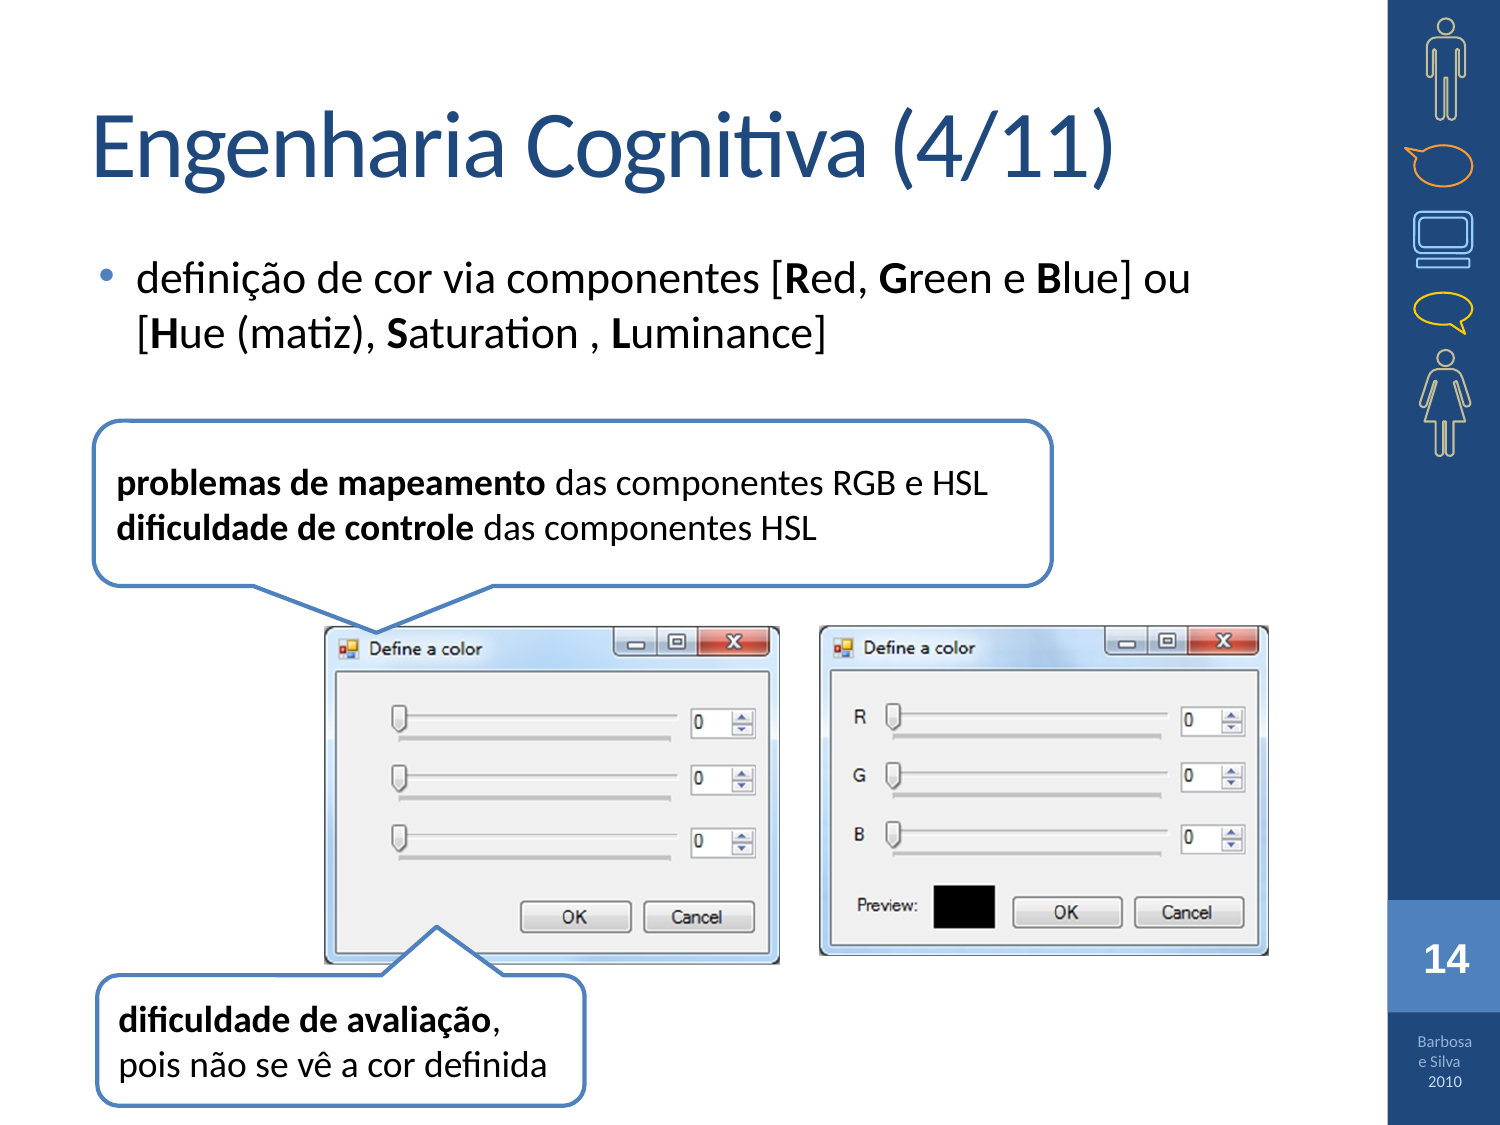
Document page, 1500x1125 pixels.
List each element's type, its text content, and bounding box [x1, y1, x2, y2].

text_box dificuldade de avaliação, pois não se vê a cor definida [95, 972, 587, 1108]
picture [818, 625, 1269, 956]
text_box problemas de mapeamento das componentes RGB e HSL dificuldade de controle das componentes HSL [91, 418, 1054, 619]
title Engenharia Cognitiva (4/11) [75, 45, 1325, 233]
list definição de cor via componentes [Red, Green e Blue] ou [Hue (matiz), Saturation , Luminance] [64, 239, 1343, 1084]
picture [324, 625, 781, 965]
